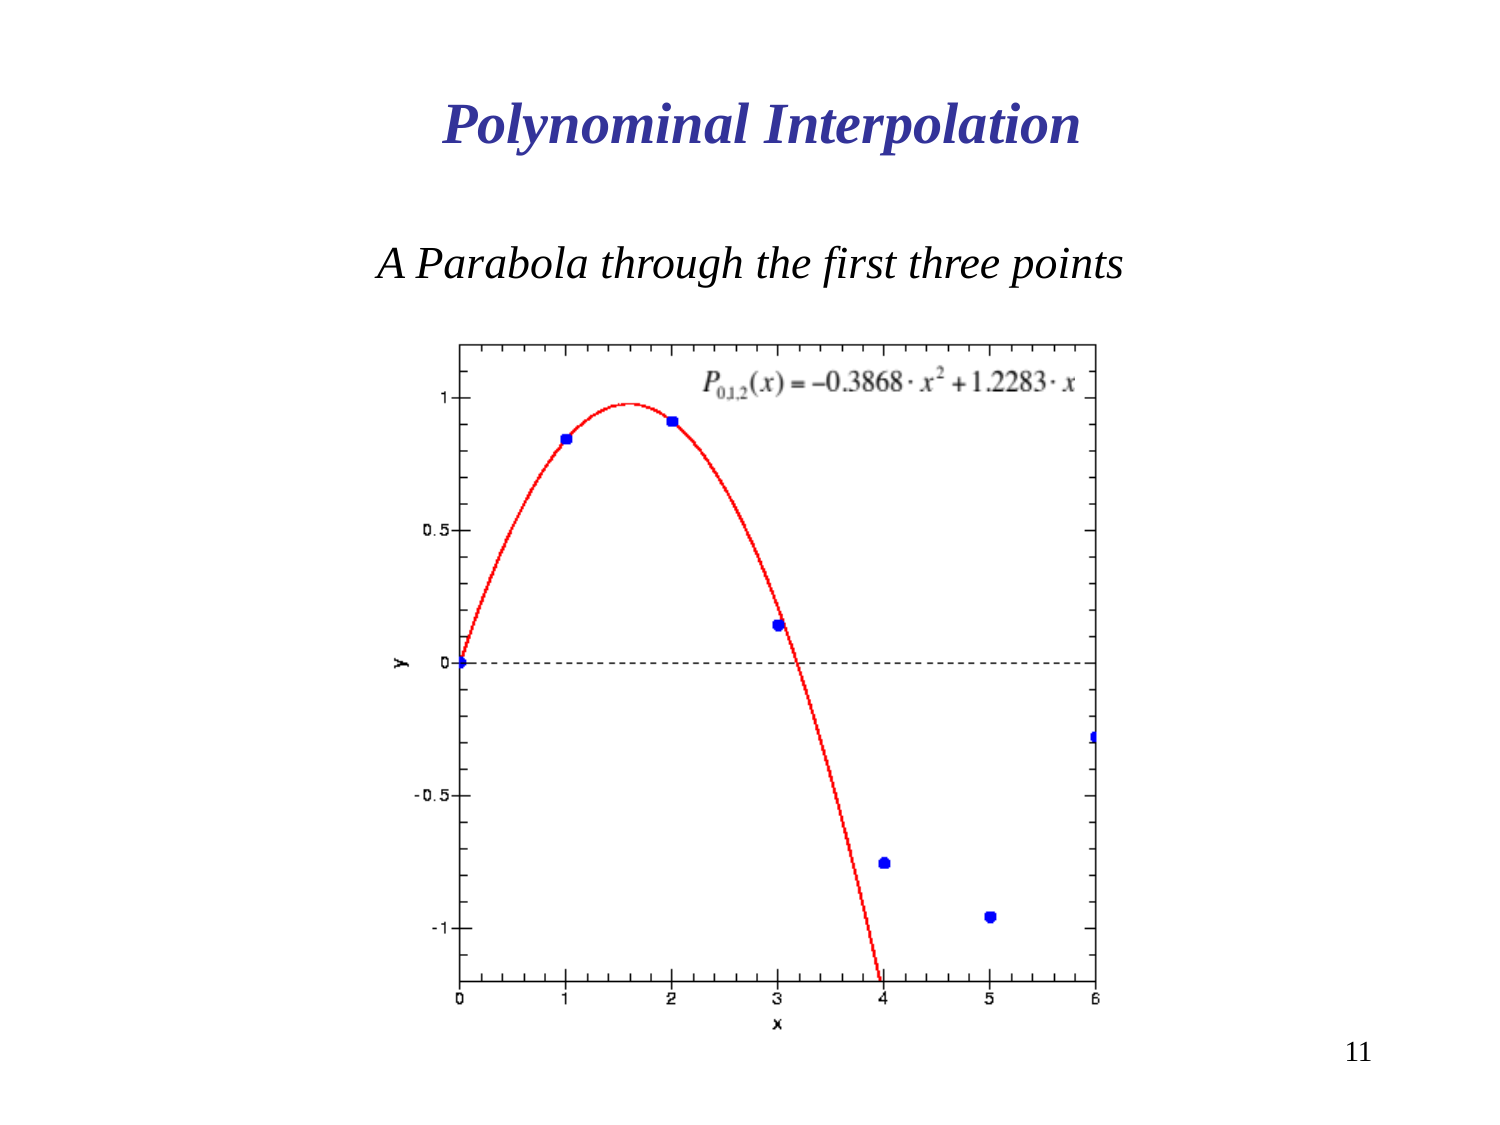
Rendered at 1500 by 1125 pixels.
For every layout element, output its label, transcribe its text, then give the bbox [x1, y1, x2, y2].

text_box A Parabola through the first three points [362, 224, 1175, 295]
text_box Polynominal Interpolation [99, 77, 1425, 163]
picture [387, 337, 1107, 1037]
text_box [699, 362, 1076, 402]
slide_number 11 [1074, 1024, 1388, 1101]
